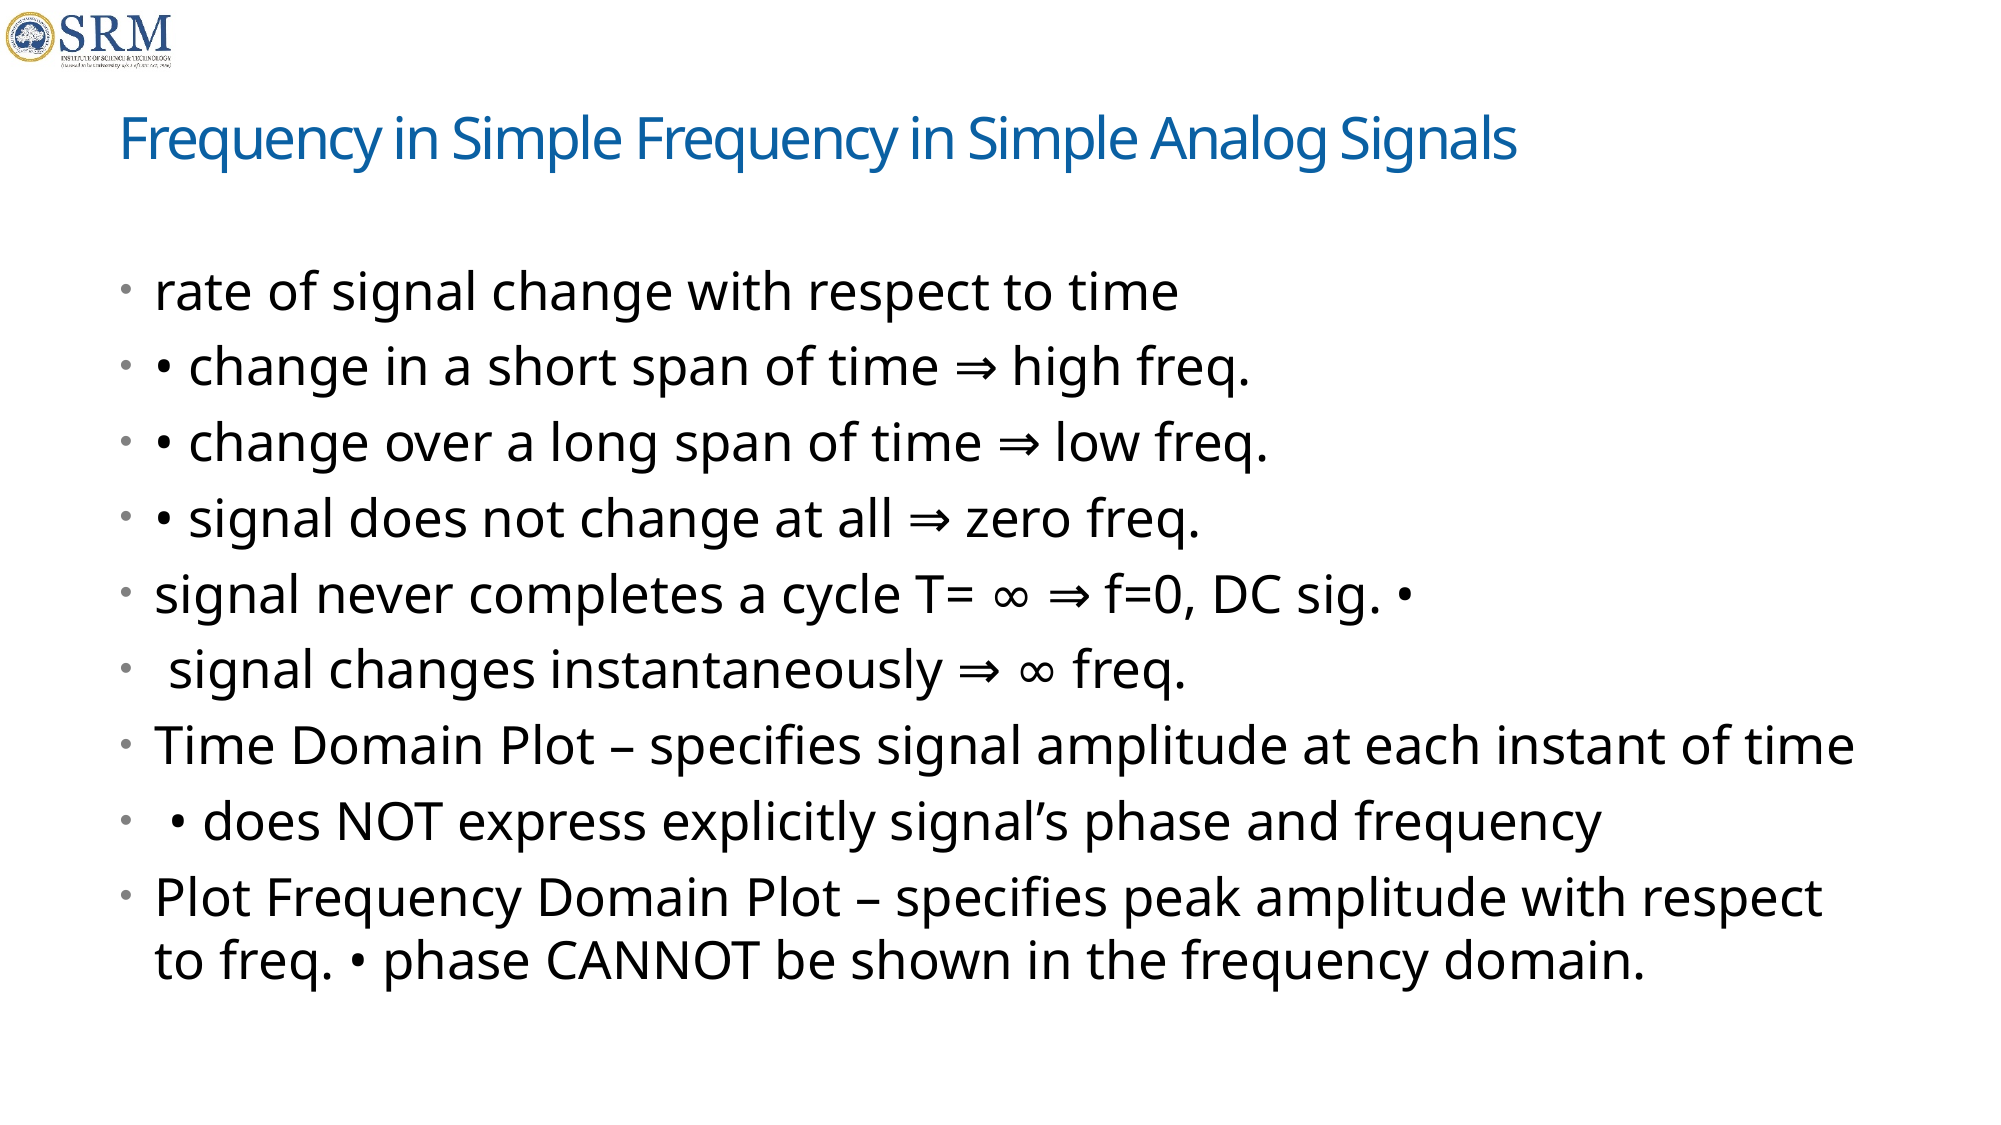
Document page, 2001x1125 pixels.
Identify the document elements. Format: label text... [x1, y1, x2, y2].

list rate of signal change with respect to time • change in a short span of time ⇒ high freq. • change over a long span of time ⇒ low freq. • signal does not change at all ⇒ zero freq. signal never completes a cycle T= ∞ ⇒ f=0, DC sig. • signal changes instantaneously ⇒ ∞ freq. Time Domain Plot – specifies signal amplitude at each instant of time • does NOT express explicitly signal’s phase and frequency Plot Frequency Domain Plot – specifies peak amplitude with respect to freq. • phase CANNOT be shown in the frequency domain. [104, 249, 1891, 1013]
picture [0, 0, 177, 76]
text_box [504, 532, 535, 593]
title Frequency in Simple Frequency in Simple Analog Signals [103, 91, 1891, 250]
